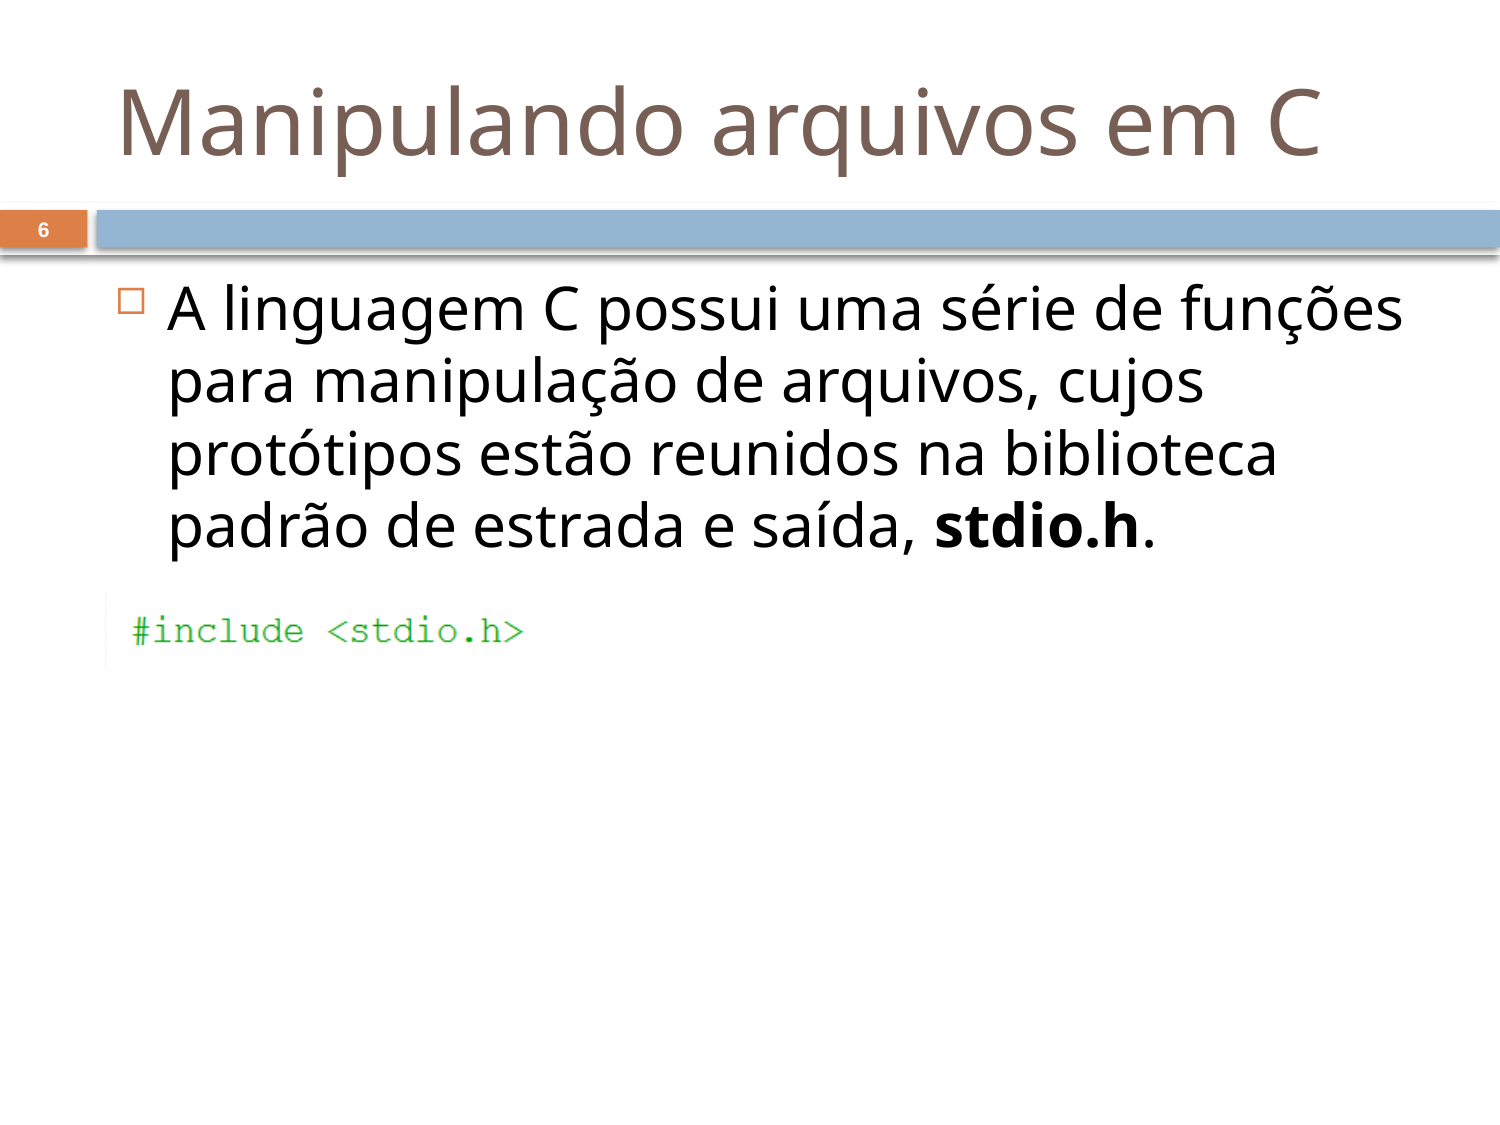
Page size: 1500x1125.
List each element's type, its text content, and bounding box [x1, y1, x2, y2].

list A linguagem C possui uma série de funções para manipulação de arquivos, cujos protótipos estão reunidos na biblioteca padrão de estrada e saída, stdio.h. [100, 262, 1438, 1000]
picture [105, 591, 555, 670]
slide_number 6 [0, 208, 88, 249]
title Manipulando arquivos em C [100, 37, 1438, 200]
